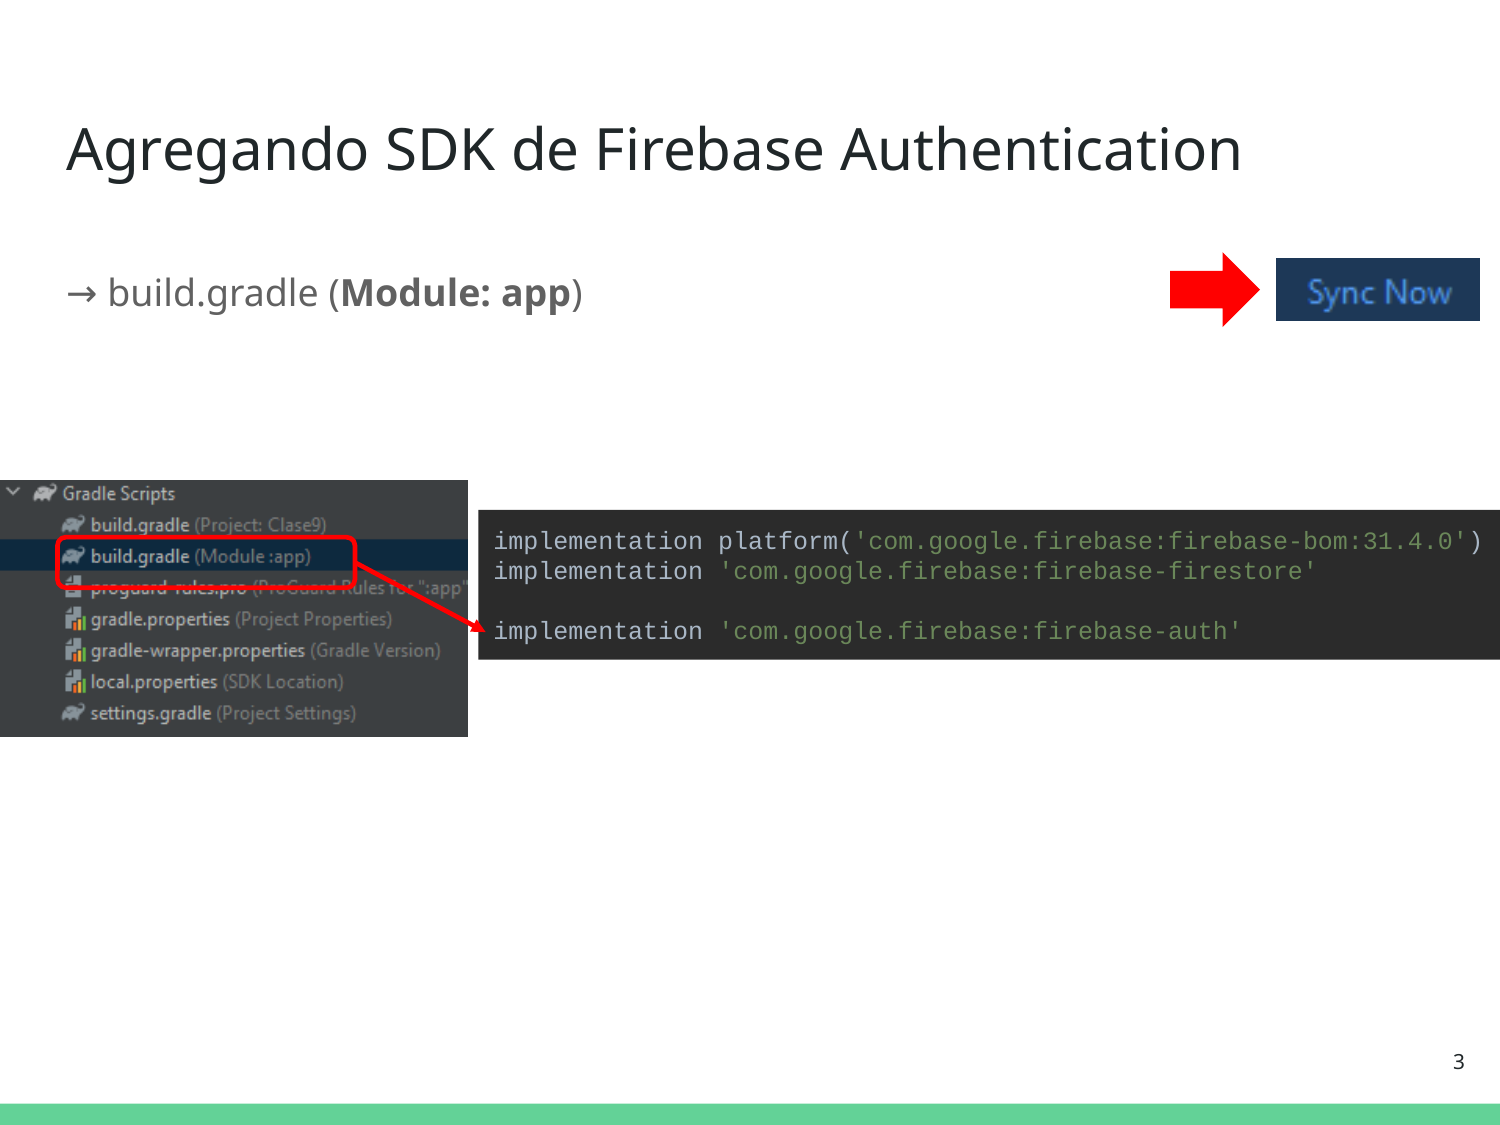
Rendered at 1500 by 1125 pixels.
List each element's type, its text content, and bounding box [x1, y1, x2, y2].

title Agregando SDK de Firebase Authentication [51, 97, 1449, 223]
picture [0, 479, 468, 737]
text_box [1170, 252, 1261, 328]
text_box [354, 562, 486, 633]
picture [1275, 257, 1481, 321]
slide_number ‹#› [1389, 1019, 1480, 1106]
list → build.gradle (Module: app) [51, 247, 1449, 390]
text_box implementation platform('com.google.firebase:firebase-bom:31.4.0') implementation 'com.google.firebase:firebase-firestore' implementation 'com.google.firebase:firebase-auth' [478, 509, 1500, 660]
